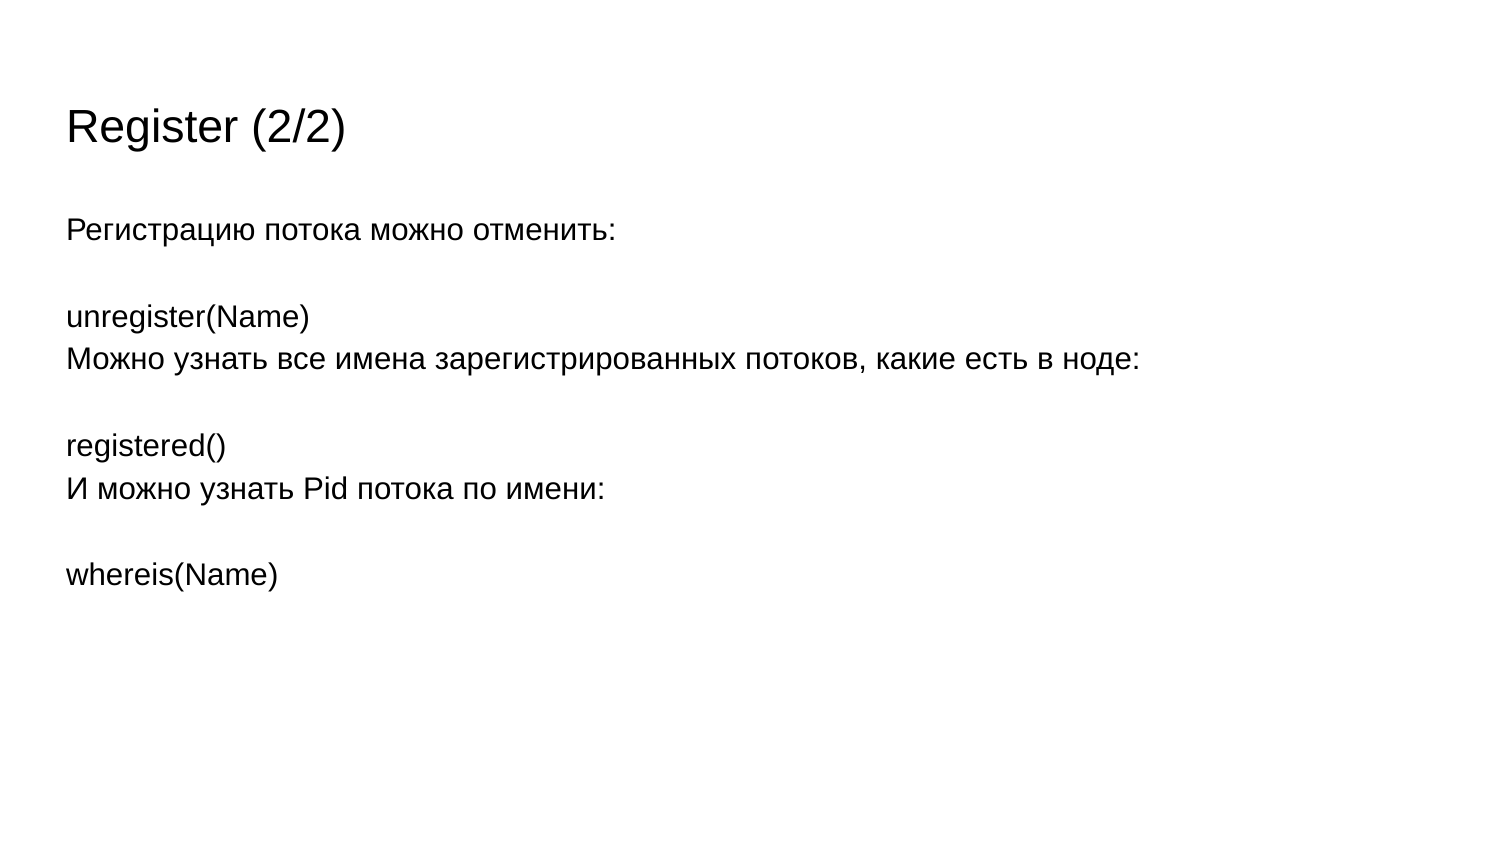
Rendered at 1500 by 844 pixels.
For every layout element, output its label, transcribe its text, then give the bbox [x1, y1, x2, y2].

title Register (2/2) [51, 72, 1449, 167]
list Регистрацию потока можно отменить: unregister(Name) Можно узнать все имена зарегистрированных потоков, какие есть в ноде: registered() И можно узнать Pid потока по имени: whereis(Name) [51, 189, 1449, 750]
